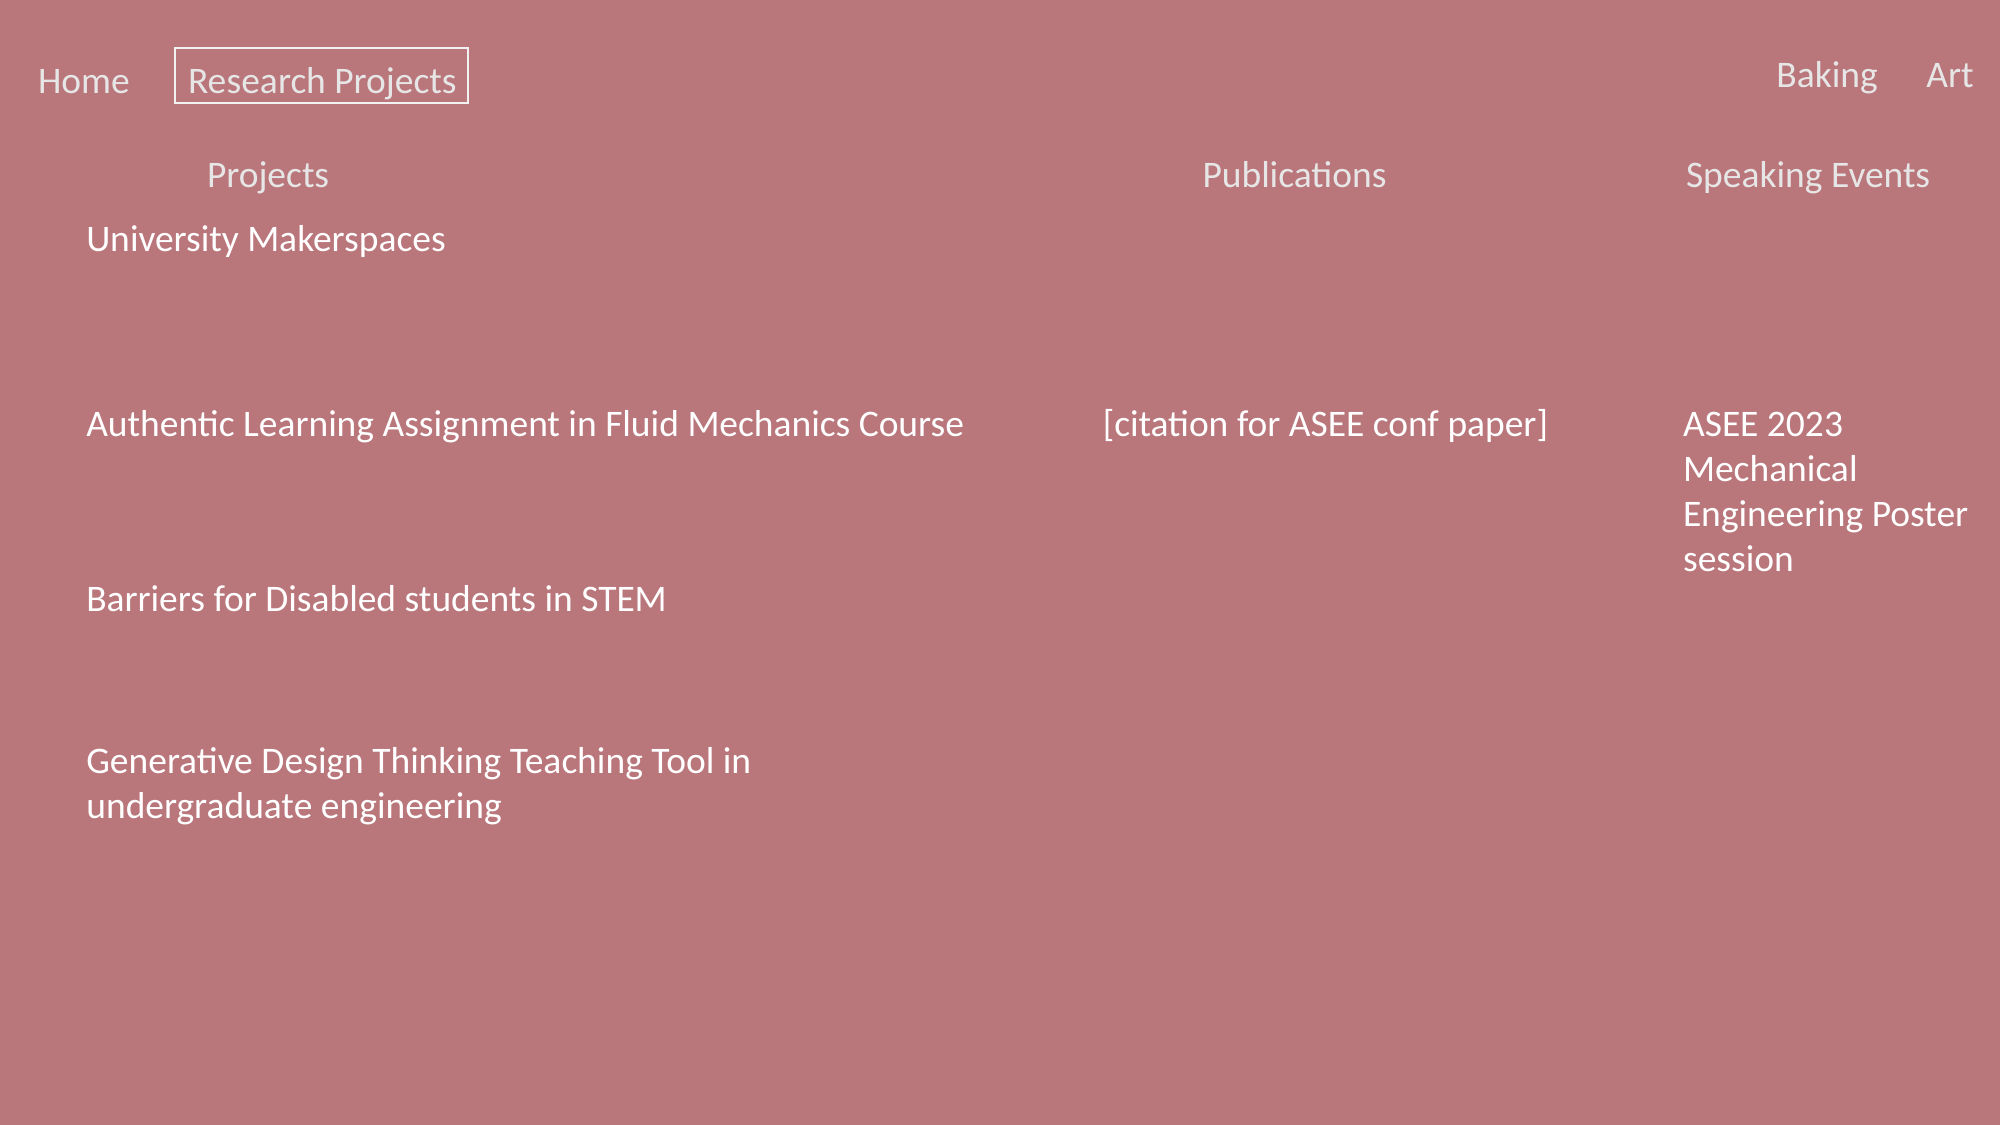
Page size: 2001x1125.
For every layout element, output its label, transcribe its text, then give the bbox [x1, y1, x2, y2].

text_box [174, 47, 469, 104]
text_box Home Research Projects [23, 48, 714, 108]
text_box Authentic Learning Assignment in Fluid Mechanics Course [71, 391, 1000, 452]
text_box Baking Art [1516, 42, 1989, 103]
text_box [citation for ASEE conf paper] [1088, 391, 1620, 452]
text_box Generative Design Thinking Teaching Tool in undergraduate engineering [71, 728, 1000, 834]
text_box Publications [1188, 142, 1402, 203]
text_box ASEE 2023 Mechanical Engineering Poster session [1668, 391, 2000, 587]
text_box Projects [192, 142, 345, 203]
text_box Barriers for Disabled students in STEM [71, 566, 1000, 627]
text_box Speaking Events [1671, 142, 1946, 203]
text_box University Makerspaces [71, 206, 1000, 267]
